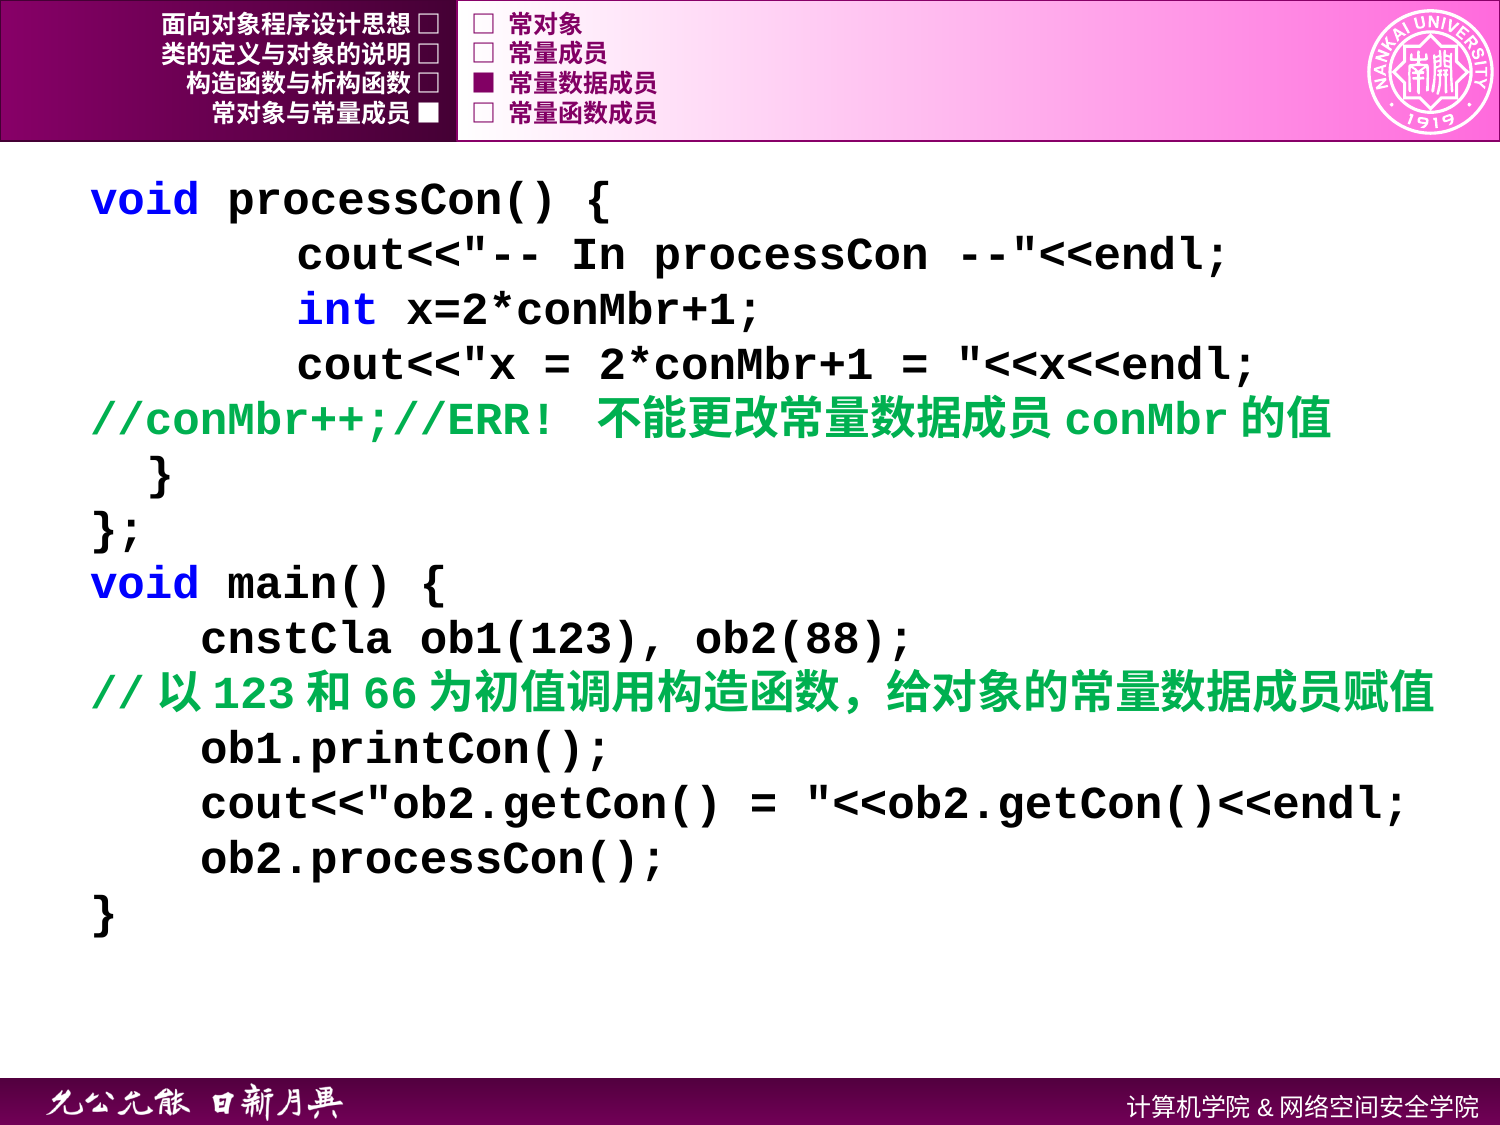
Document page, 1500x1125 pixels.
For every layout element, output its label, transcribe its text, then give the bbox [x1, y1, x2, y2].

picture [35, 1081, 356, 1122]
text_box □ 常对象 [455, 7, 1361, 36]
text_box 常对象与常量成员 ■ [0, 95, 455, 129]
text_box 面向对象程序设计思想 □ [0, 7, 455, 36]
text_box 类的定义与对象的说明 □ [0, 36, 455, 66]
text_box 构造函数与析构函数 □ [0, 66, 455, 95]
text_box □ 常量函数成员 [455, 95, 1361, 129]
list void processCon() { cout<<"-- In processCon --"<<endl; int x=2*conMbr+1; cout<<"x = 2*conMbr+1 = "<<x<<endl; //conMbr++;//ERR! 不能更改常量数据成员conMbr的值 } }; void main() { cnstCla ob1(123), ob2(88); //以123和66为初值调用构造函数，给对象的常量数据成员赋值 ob1.printCon(); cout<<"ob2.getCon() = "<<ob2.getCon()<<endl; ob2.processCon(); } [74, 160, 1466, 1038]
text_box □ 常量成员 [455, 36, 1361, 66]
text_box ■ 常量数据成员 [455, 66, 1361, 95]
